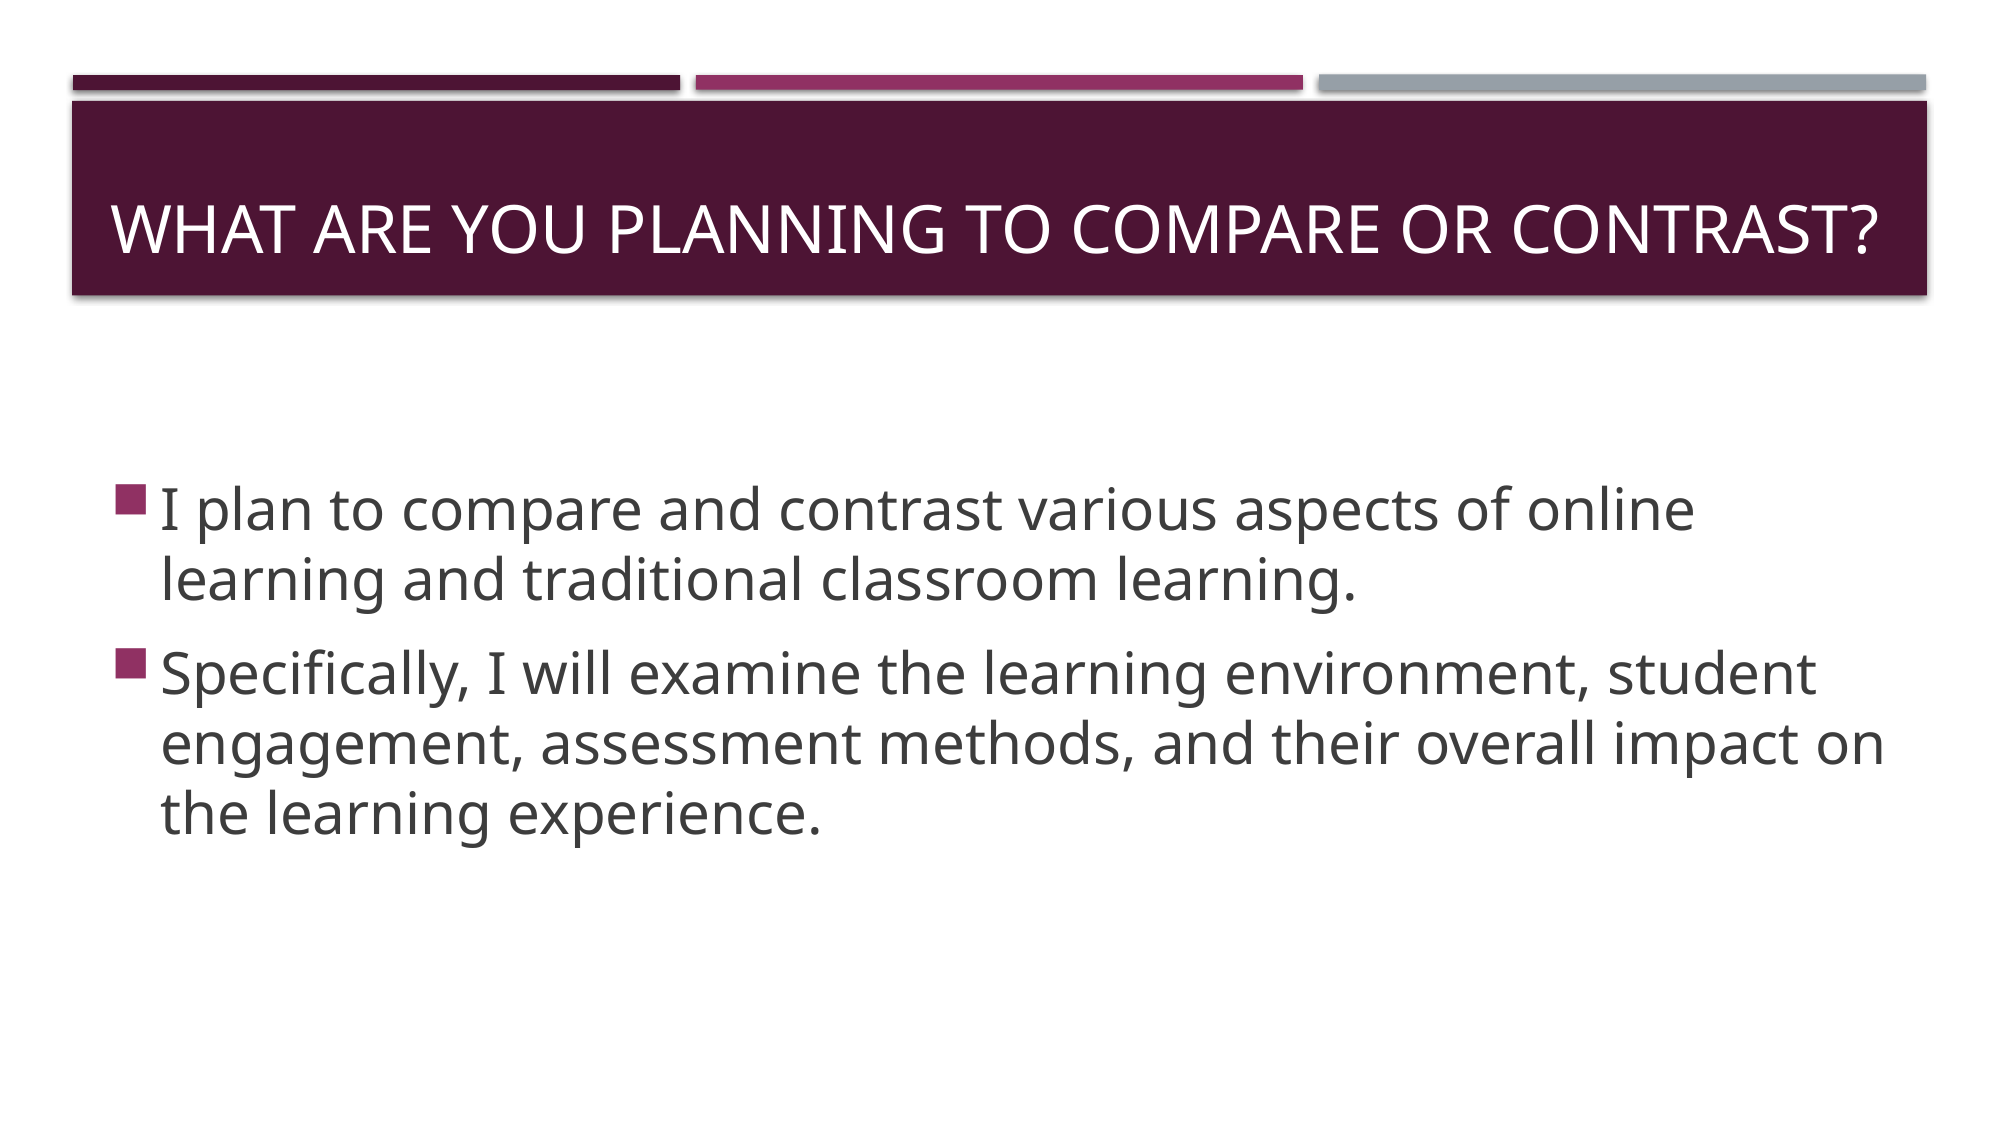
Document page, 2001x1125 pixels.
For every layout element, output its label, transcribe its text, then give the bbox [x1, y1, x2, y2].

list I plan to compare and contrast various aspects of online learning and traditional classroom learning. Specifically, I will examine the learning environment, student engagement, assessment methods, and their overall impact on the learning experience. [95, 357, 1905, 961]
title What are you planning to compare or contrast? [95, 115, 1905, 275]
